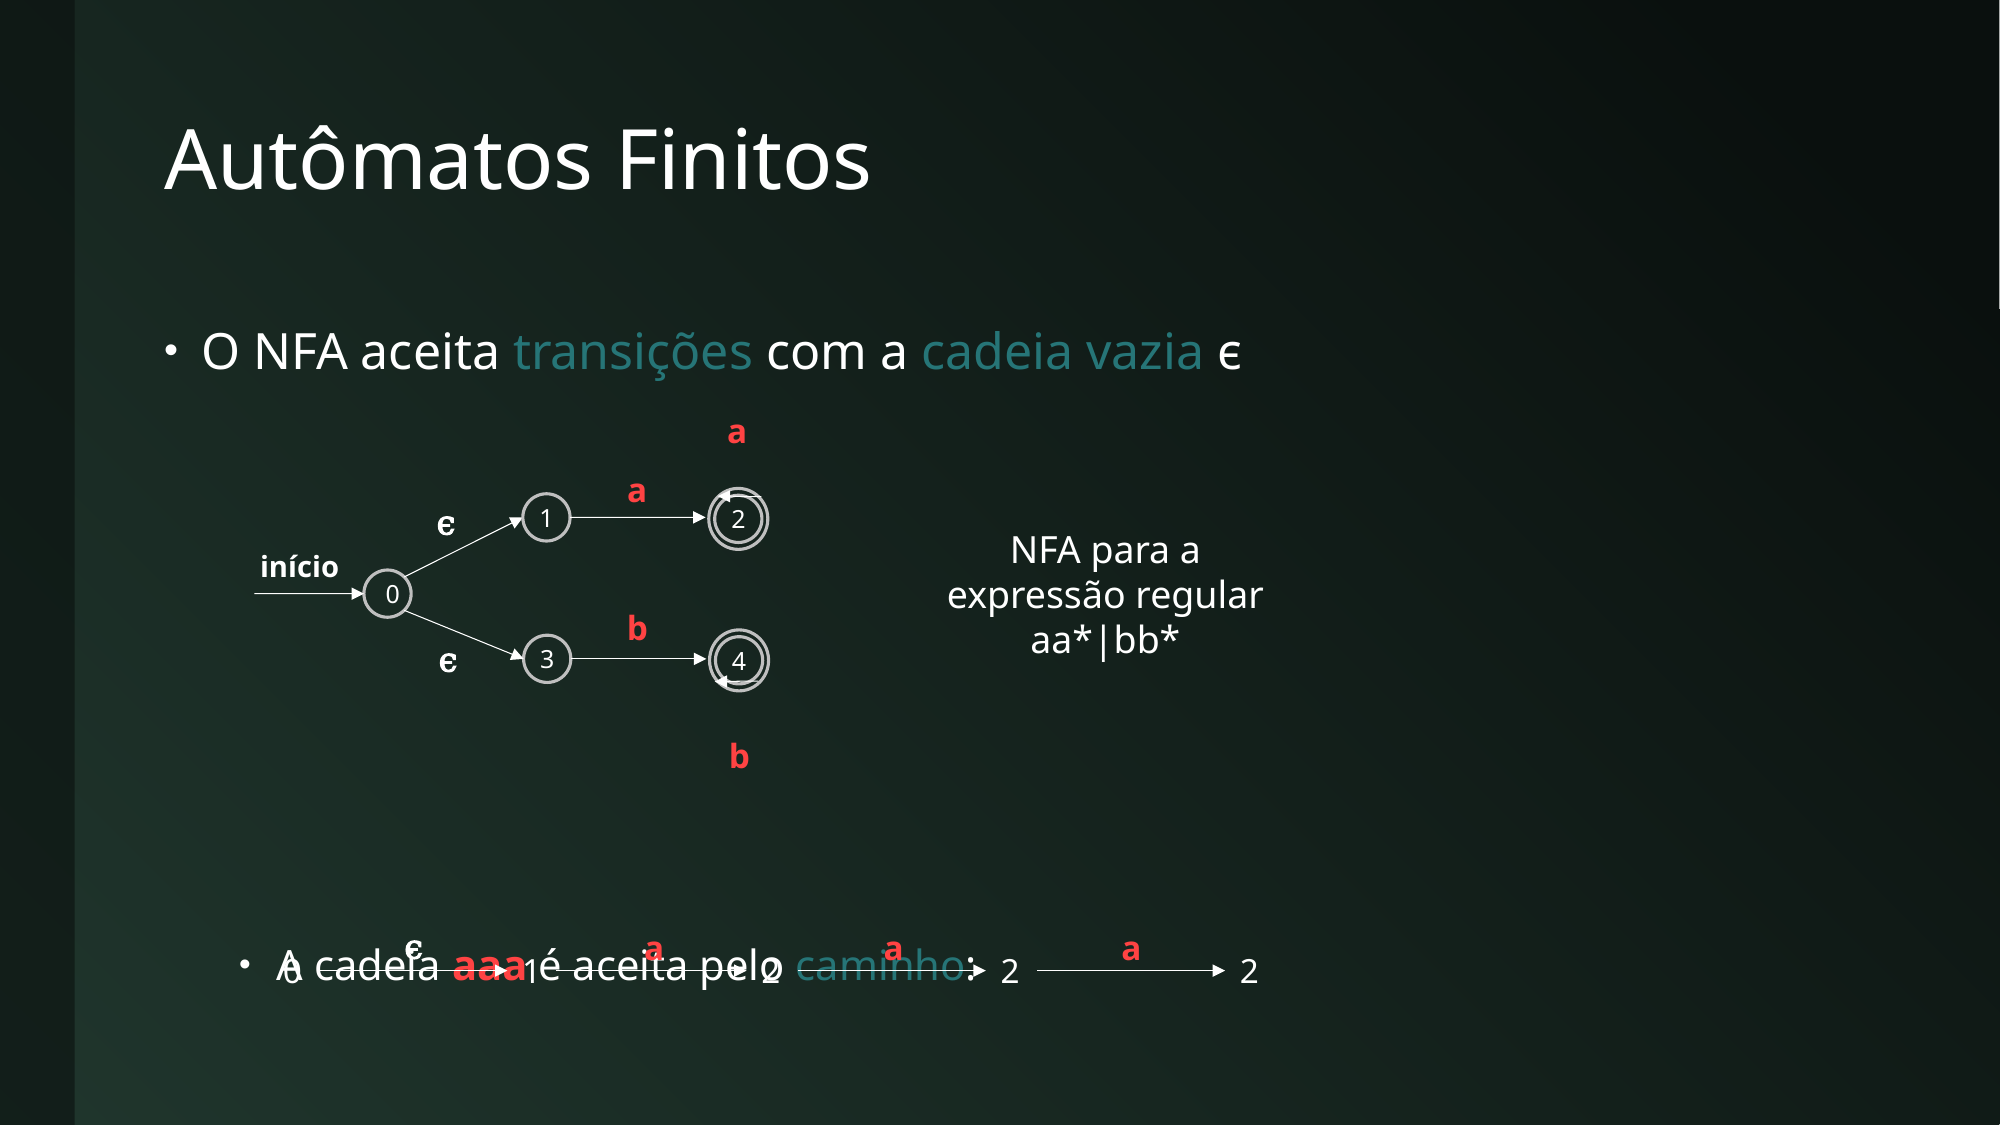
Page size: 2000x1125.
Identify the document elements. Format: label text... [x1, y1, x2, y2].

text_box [245, 402, 769, 784]
title Autômatos Finitos [149, 62, 1898, 263]
text_box NFA para a expressão regular aa*|bb* [908, 518, 1303, 669]
list O NFA aceita transições com a cadeia vazia ϵ A cadeia aaa é aceita pelo caminho: [149, 299, 1898, 1025]
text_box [268, 917, 1277, 999]
